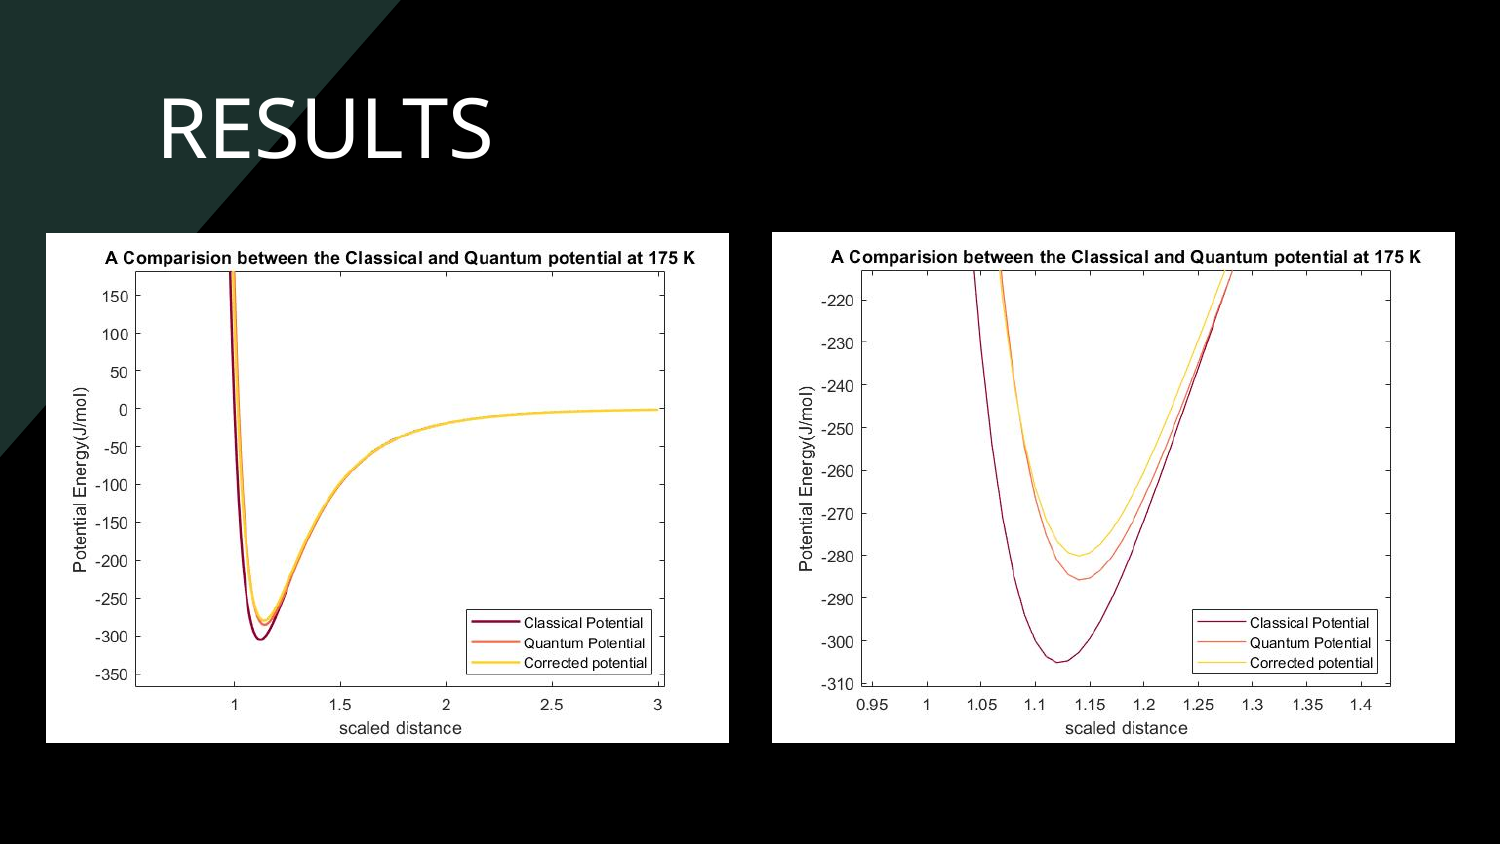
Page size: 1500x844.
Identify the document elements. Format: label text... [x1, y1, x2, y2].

title RESULTS [141, 58, 1404, 194]
picture [772, 232, 1455, 743]
picture [46, 233, 729, 743]
